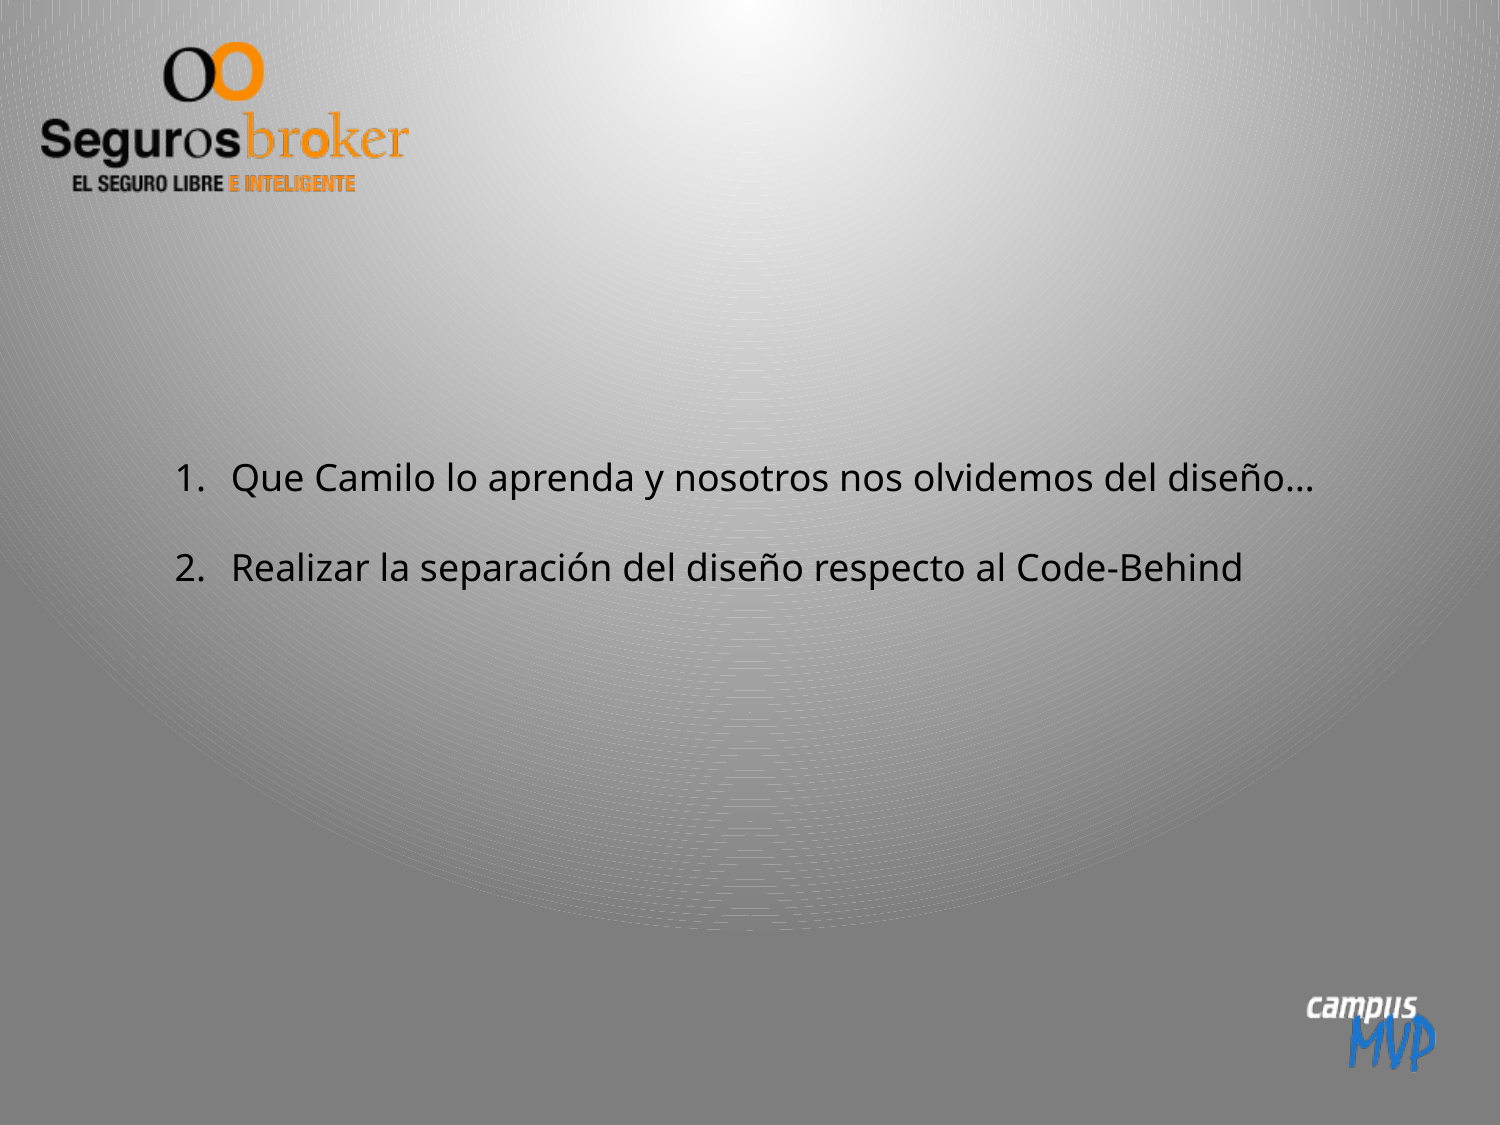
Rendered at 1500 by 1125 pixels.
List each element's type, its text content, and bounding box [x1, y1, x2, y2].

picture [1257, 975, 1500, 1094]
picture [40, 42, 409, 193]
text_box Que Camilo lo aprenda y nosotros nos olvidemos del diseño… Realizar la separación del diseño respecto al Code-Behind [159, 446, 1331, 597]
